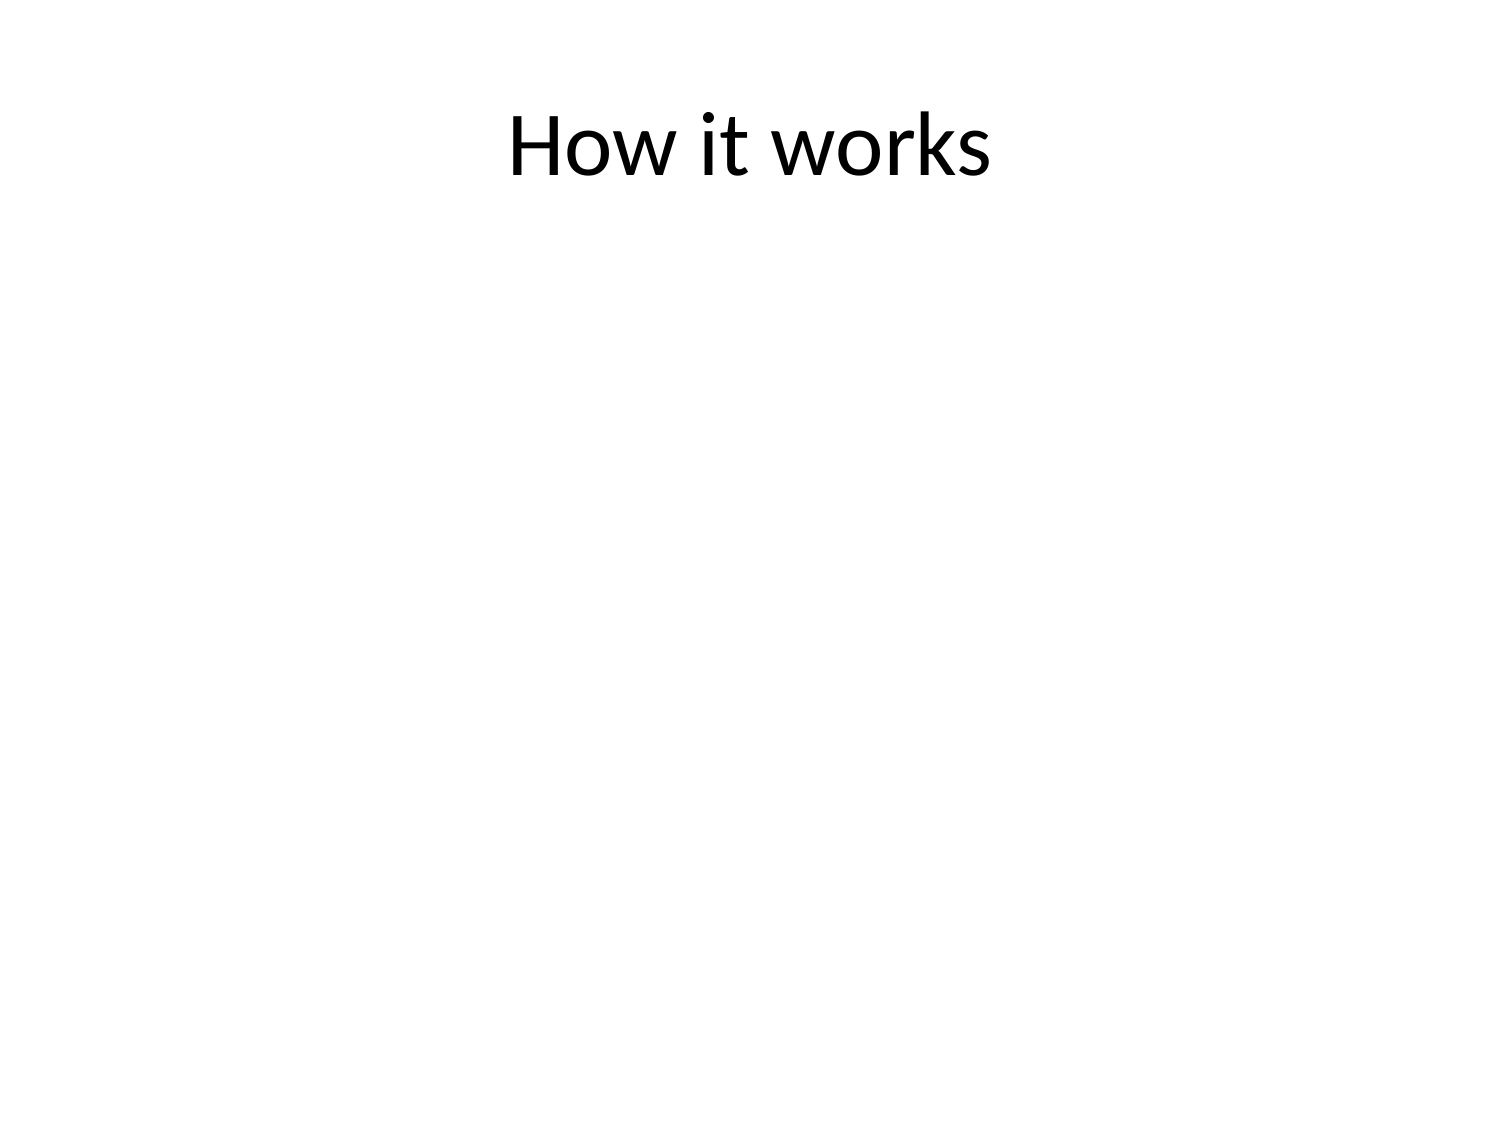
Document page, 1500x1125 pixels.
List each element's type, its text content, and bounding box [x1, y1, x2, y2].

title How it works [75, 45, 1425, 233]
